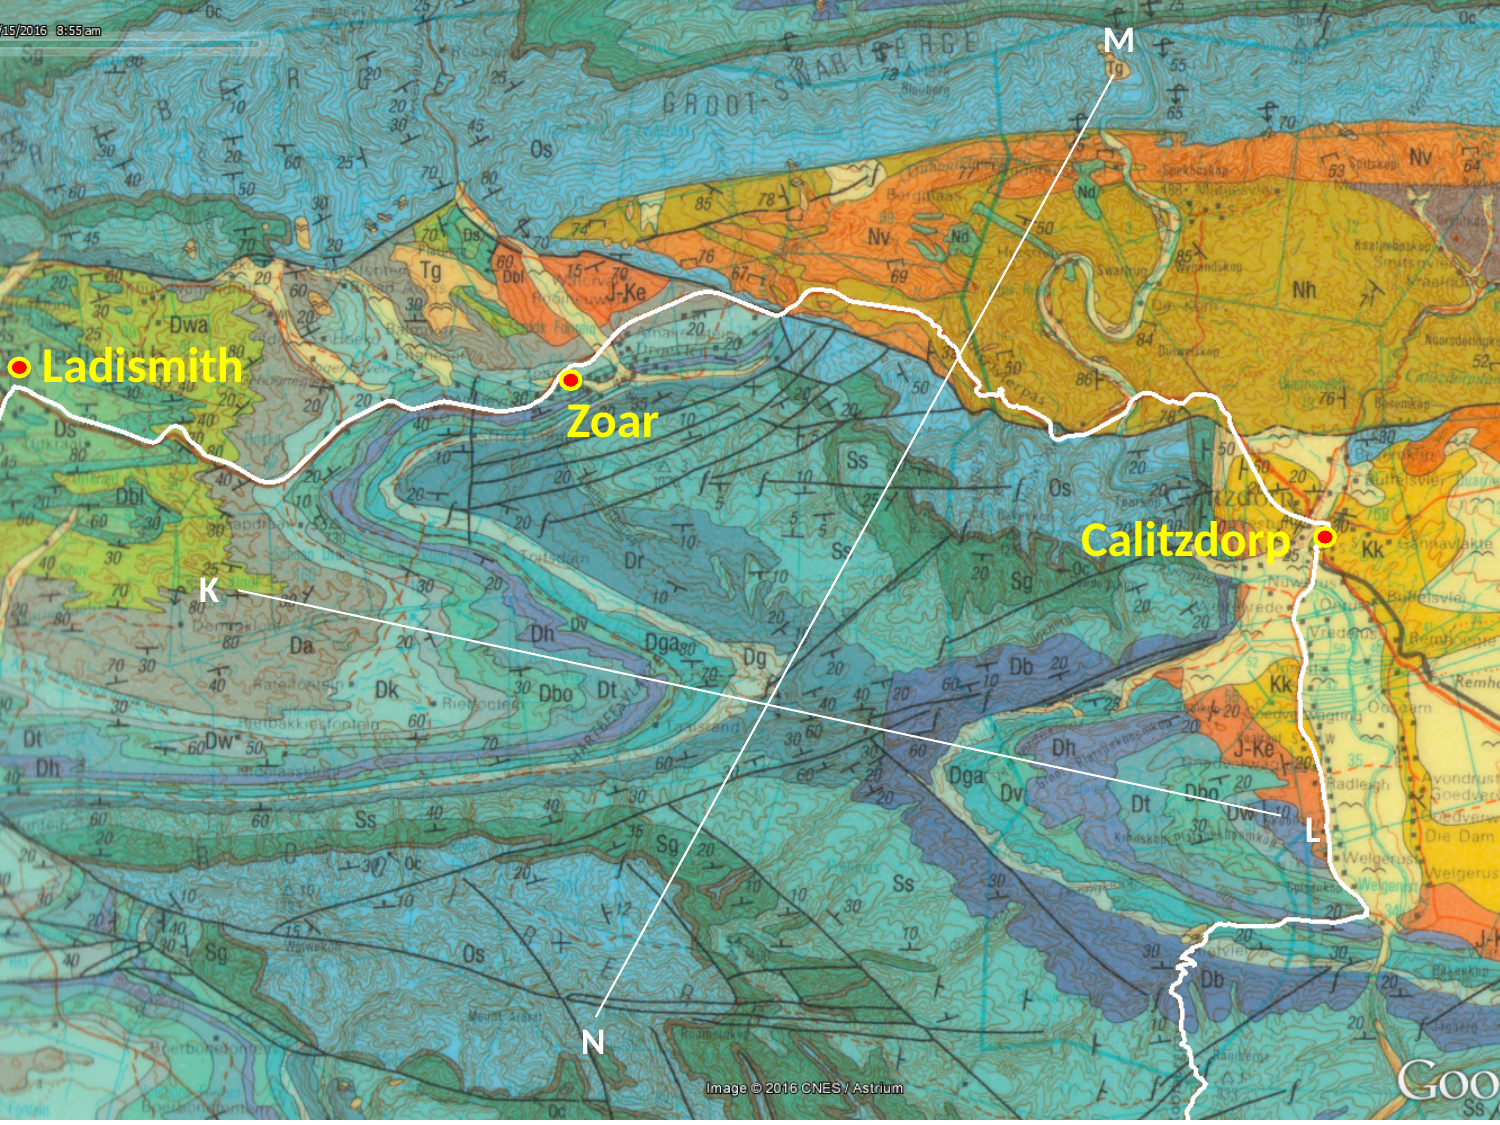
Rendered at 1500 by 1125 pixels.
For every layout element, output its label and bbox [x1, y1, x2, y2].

text_box [0, 0, 1500, 1120]
